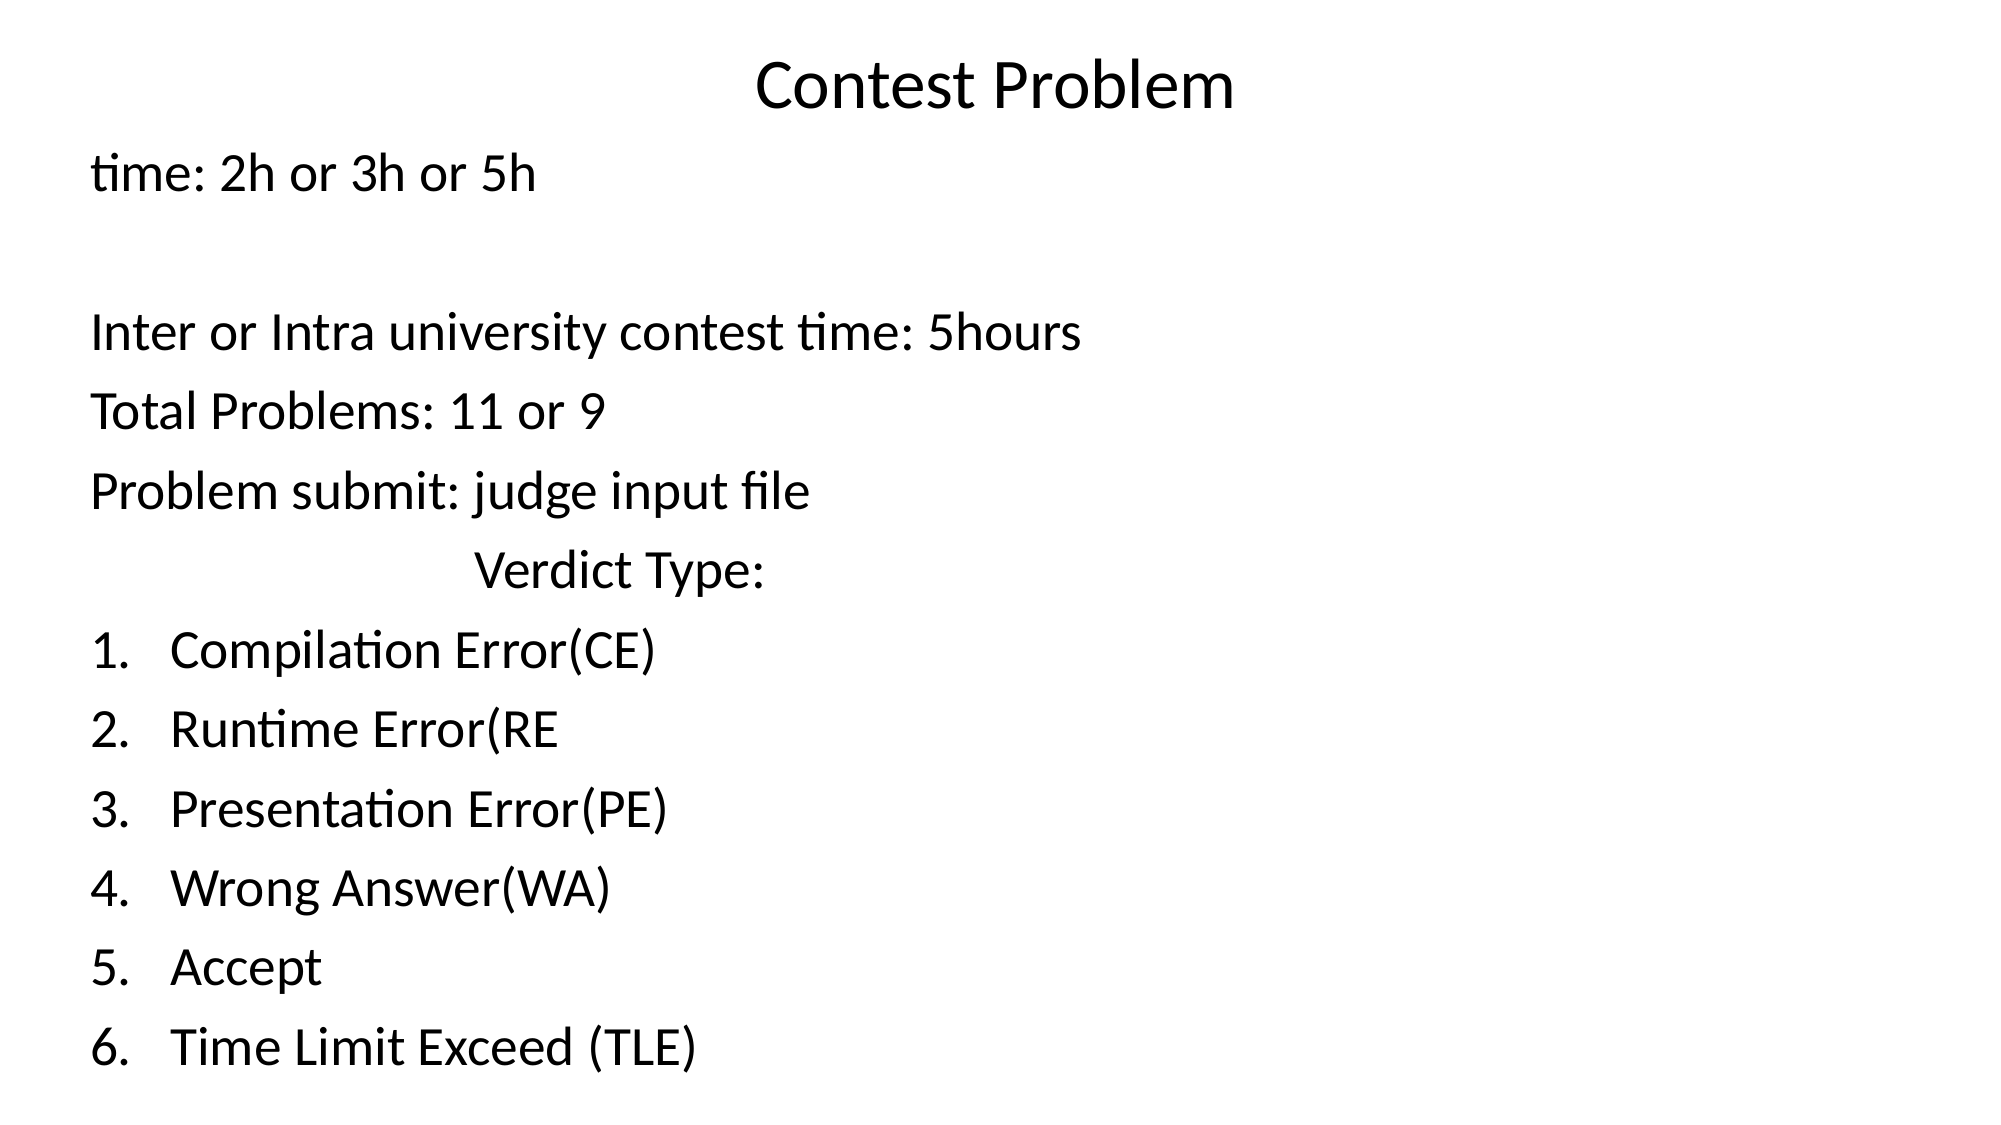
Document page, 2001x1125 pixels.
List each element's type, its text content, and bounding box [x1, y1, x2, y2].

list Contest Problem time: 2h or 3h or 5h Inter or Intra university contest time: 5hours Total Problems: 11 or 9 Problem submit: judge input file Verdict Type: Compilation Error(CE) Runtime Error(RE Presentation Error(PE) Wrong Answer(WA) Accept Time Limit Exceed (TLE) [75, 39, 1917, 1095]
